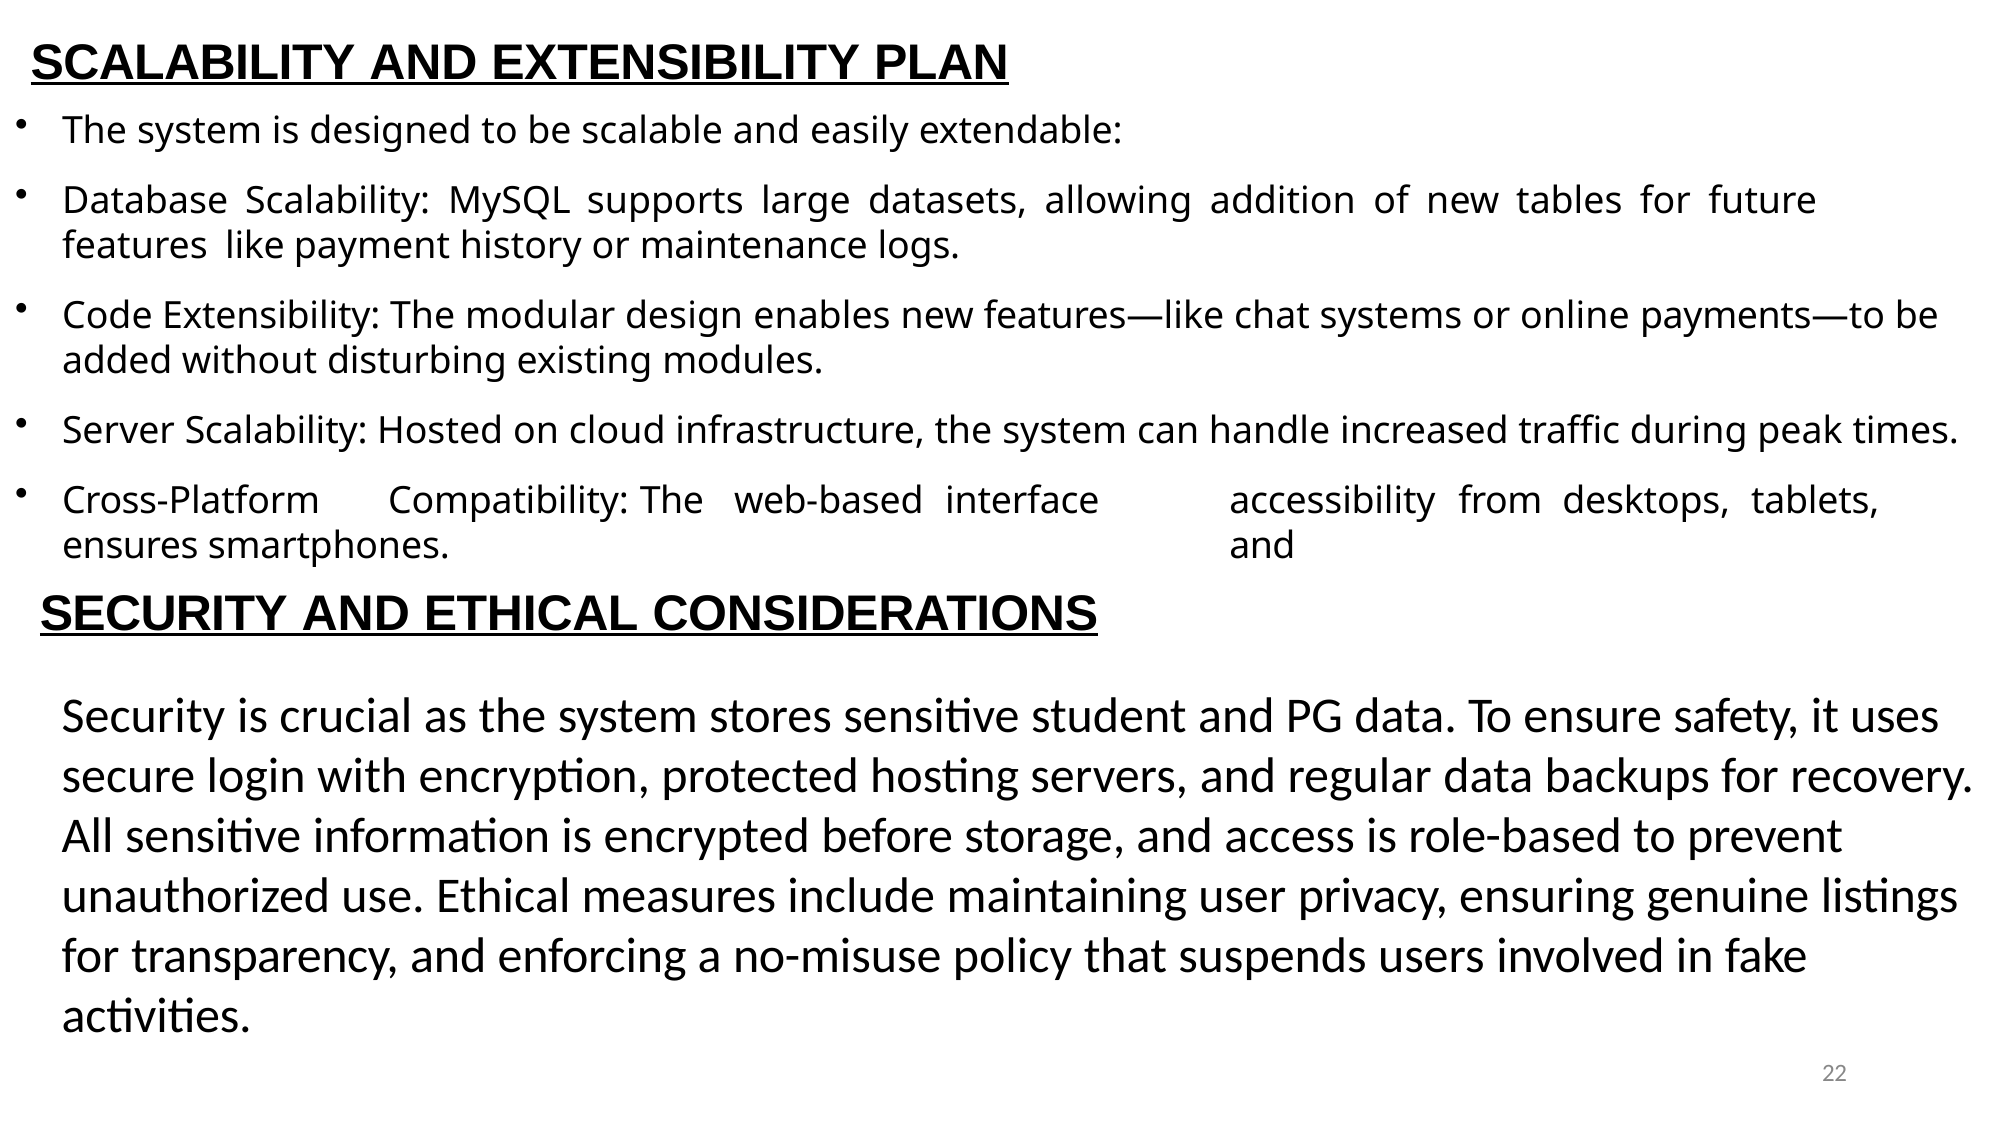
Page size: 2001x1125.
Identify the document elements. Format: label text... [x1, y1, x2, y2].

slide_number 22 [1815, 1060, 1856, 1125]
text_box The system is designed to be scalable and easily extendable: Database Scalability: MySQL supports large datasets, allowing addition of new tables for future features like payment history or maintenance logs. Code Extensibility: The modular design enables new features—like chat systems or online payments—to be added without disturbing existing modules. Server Scalability: Hosted on cloud infrastructure, the system can handle increased traffic during peak times. Cross-Platform Compatibility: The web-based interface ensures smartphones. SECURITY AND ETHICAL CONSIDERATIONS [12, 78, 1963, 641]
text_box Security is crucial as the system stores sensitive student and PG data. To ensure safety, it uses secure login with encryption, protected hosting servers, and regular data backups for recovery. All sensitive information is encrypted before storage, and access is role-based to prevent unauthorized use. Ethical measures include maintaining user privacy, ensuring genuine listings for transparency, and enforcing a no-misuse policy that suspends users involved in fake activities. [59, 680, 1979, 1043]
title SCALABILITY AND EXTENSIBILITY PLAN [28, 27, 1010, 78]
